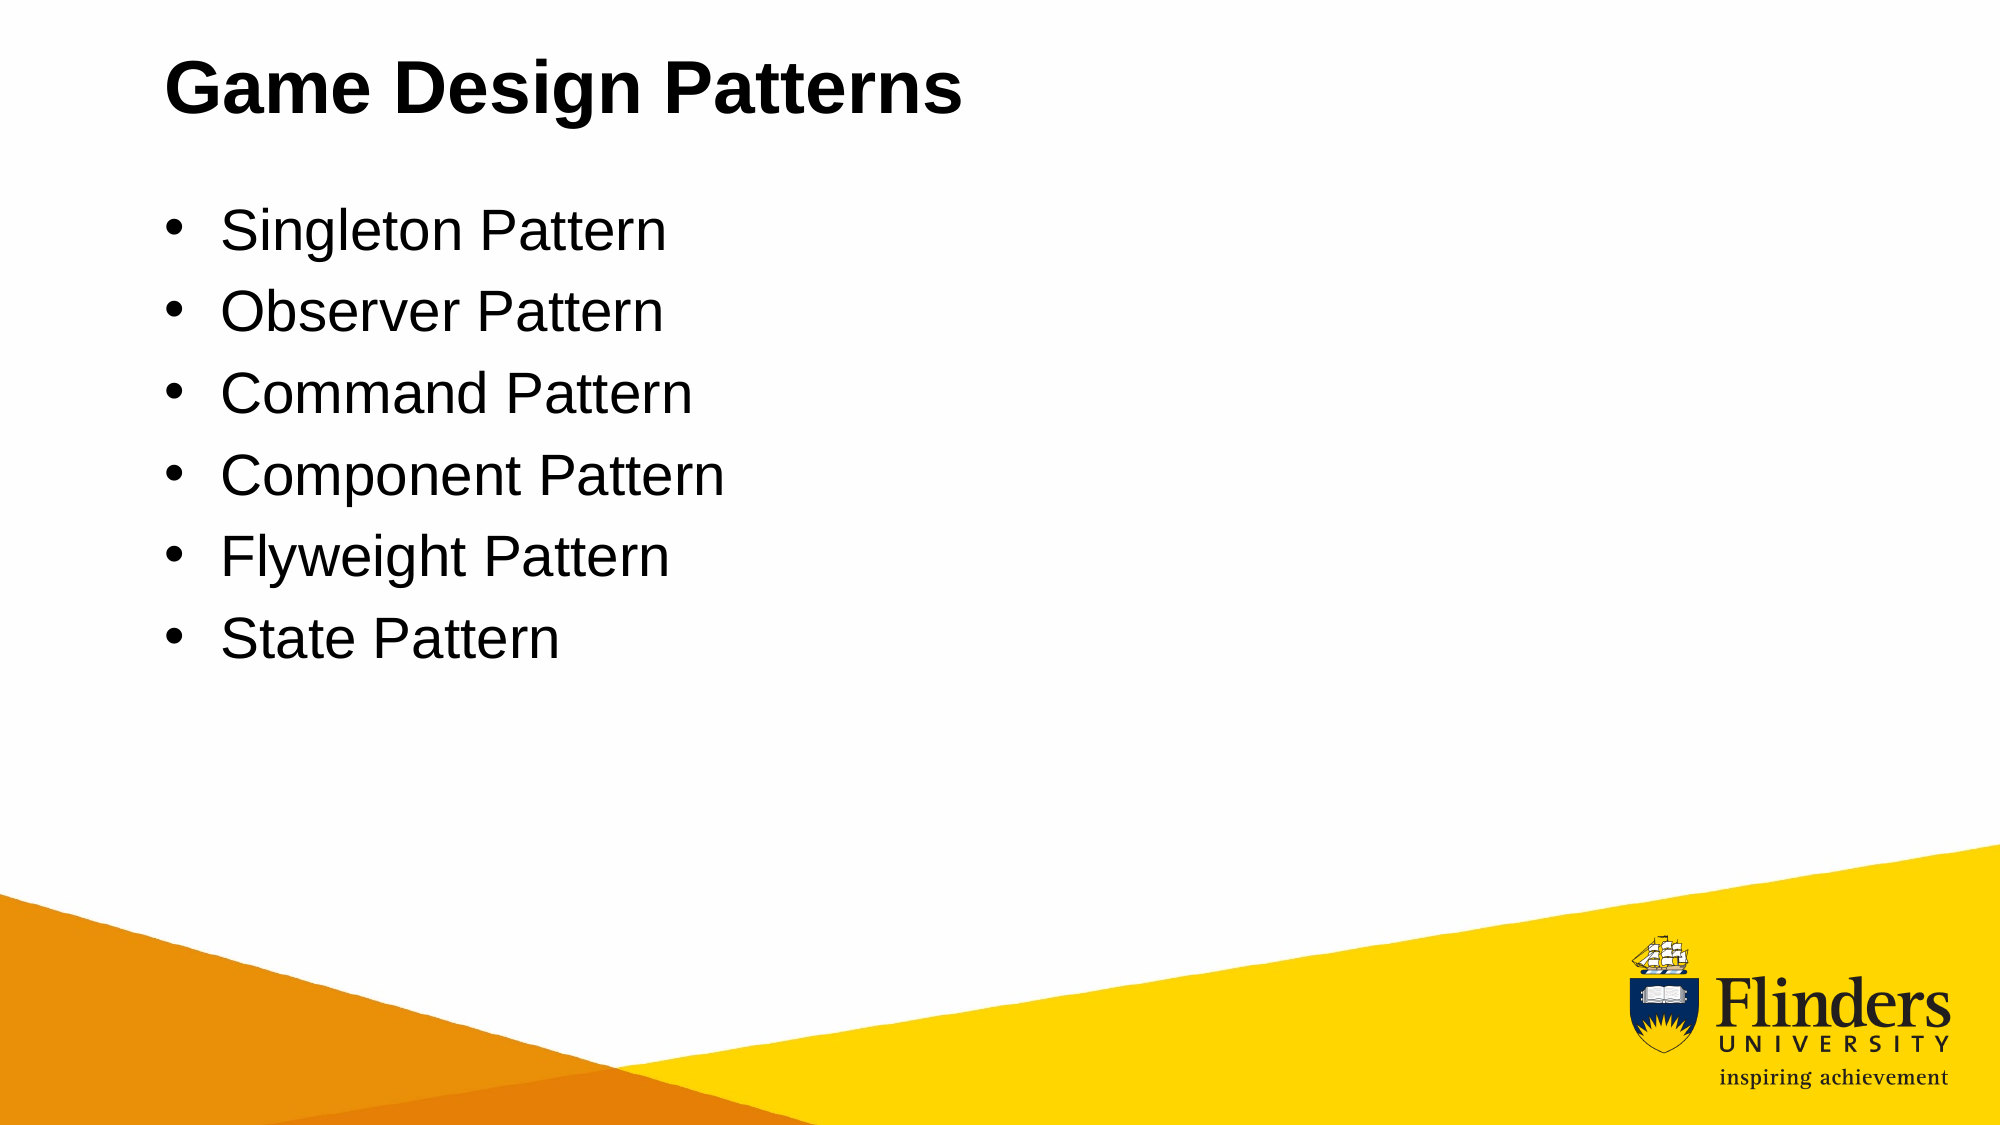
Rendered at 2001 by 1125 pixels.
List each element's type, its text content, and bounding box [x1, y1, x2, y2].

list Singleton Pattern Observer Pattern Command Pattern Component Pattern Flyweight Pattern State Pattern [149, 184, 1850, 858]
title Game Design Patterns [149, 31, 1850, 161]
picture [0, 0, 2000, 1125]
